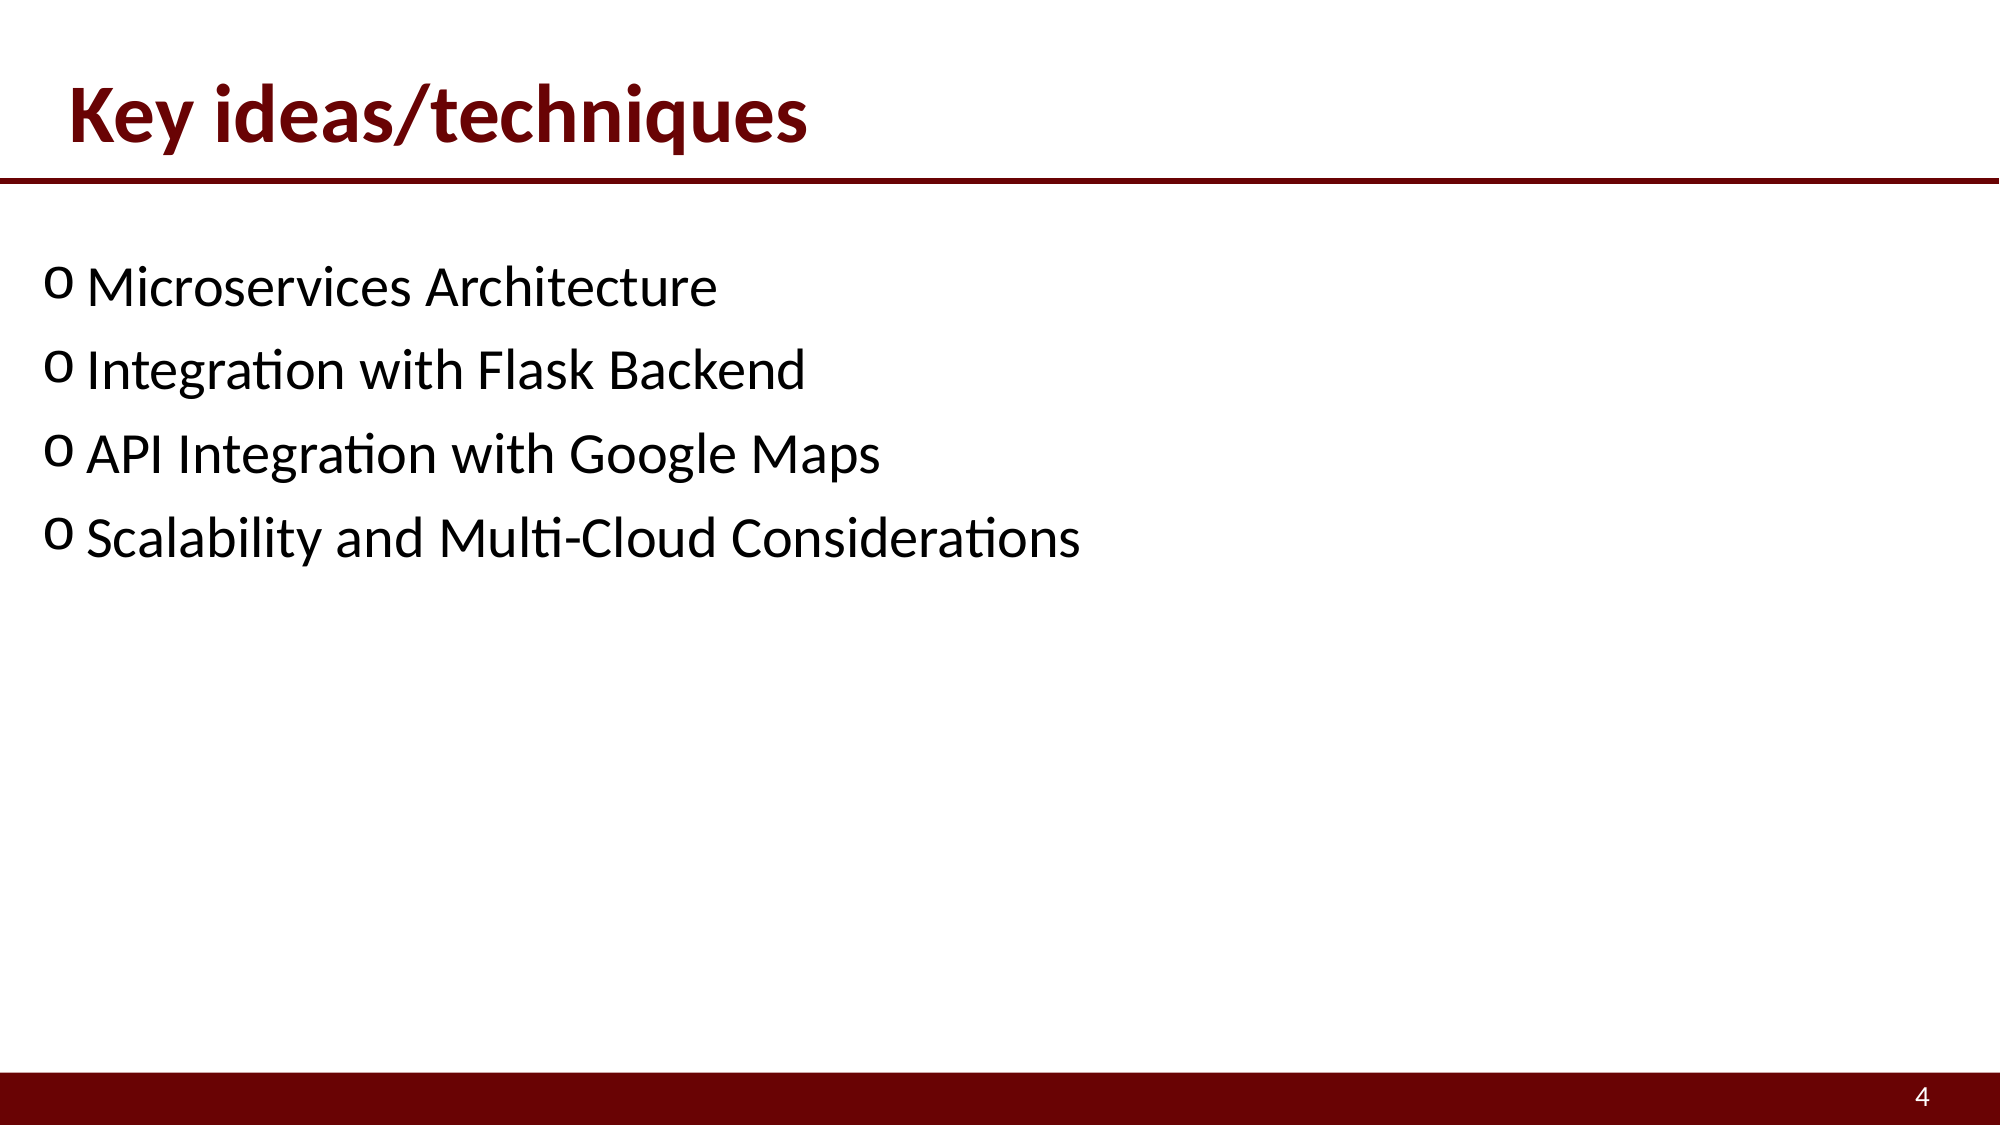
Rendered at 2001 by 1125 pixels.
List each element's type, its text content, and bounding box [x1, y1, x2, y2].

list Microservices Architecture Integration with Flask Backend API Integration with Google Maps Scalability and Multi-Cloud Considerations [26, 248, 1917, 877]
slide_number ‹#› [1868, 1065, 1945, 1125]
title Key ideas/techniques [54, 40, 1945, 191]
